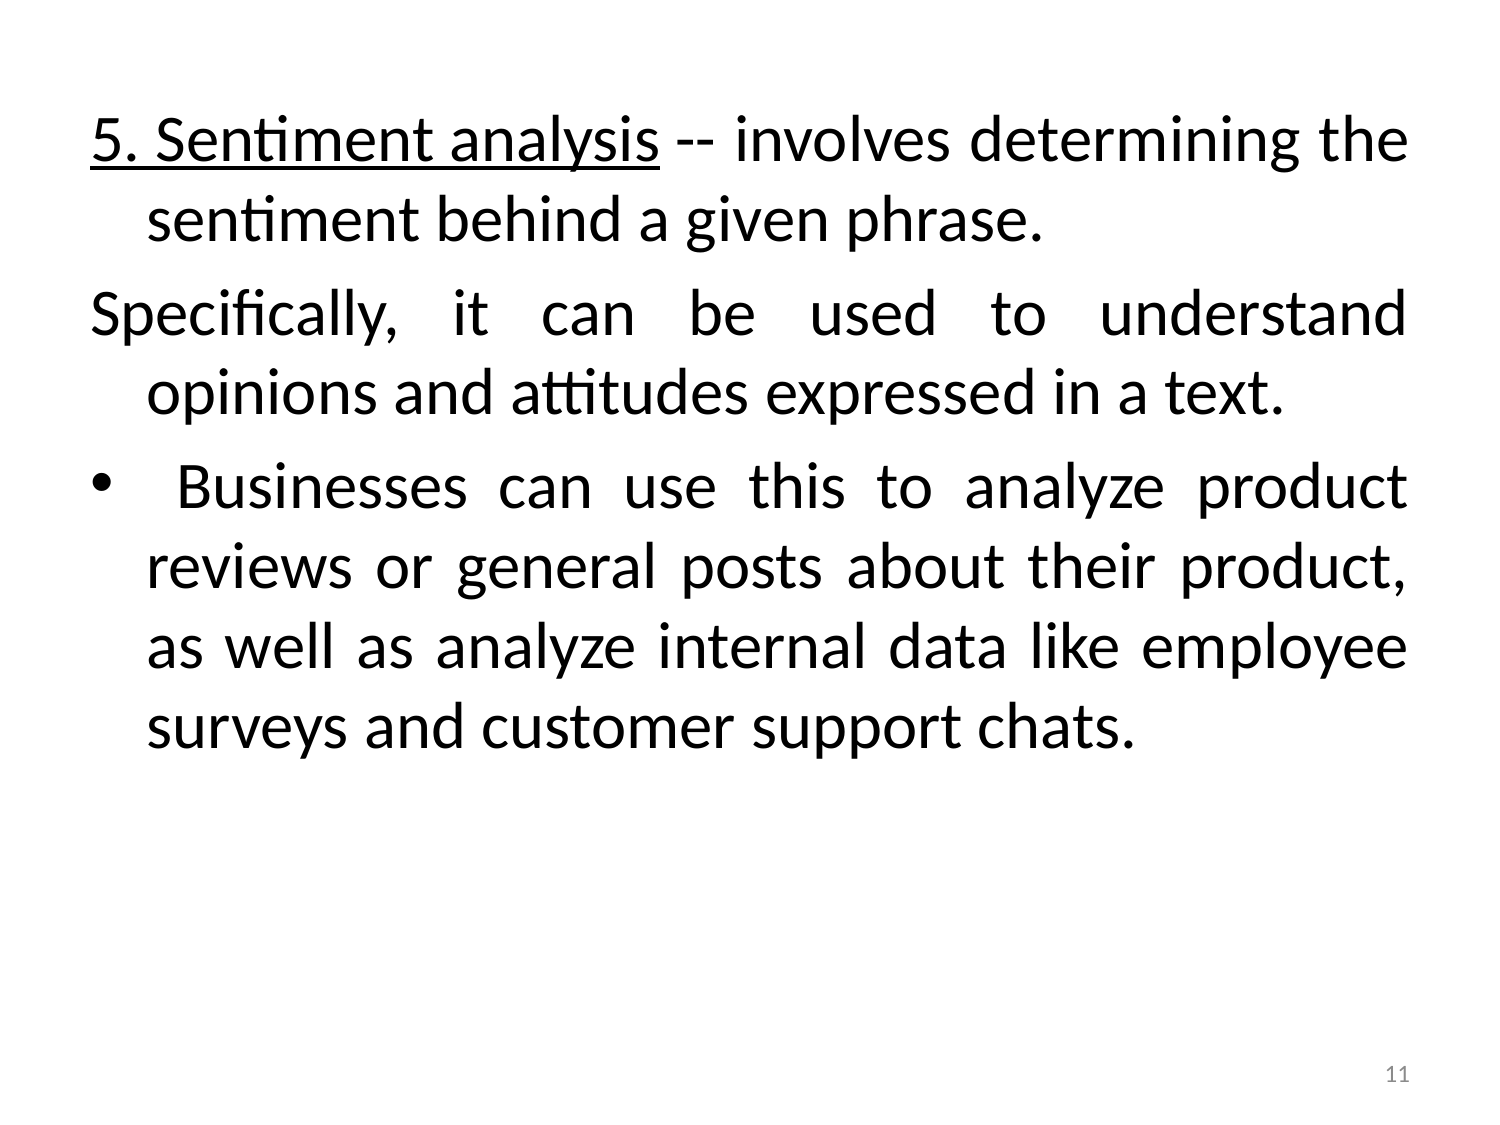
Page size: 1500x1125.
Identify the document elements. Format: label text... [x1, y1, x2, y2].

slide_number 11 [1074, 1042, 1425, 1103]
list 5. Sentiment analysis -- involves determining the sentiment behind a given phrase. Specifically, it can be used to understand opinions and attitudes expressed in a text. Businesses can use this to analyze product reviews or general posts about their product, as well as analyze internal data like employee surveys and customer support chats. [75, 87, 1425, 1005]
